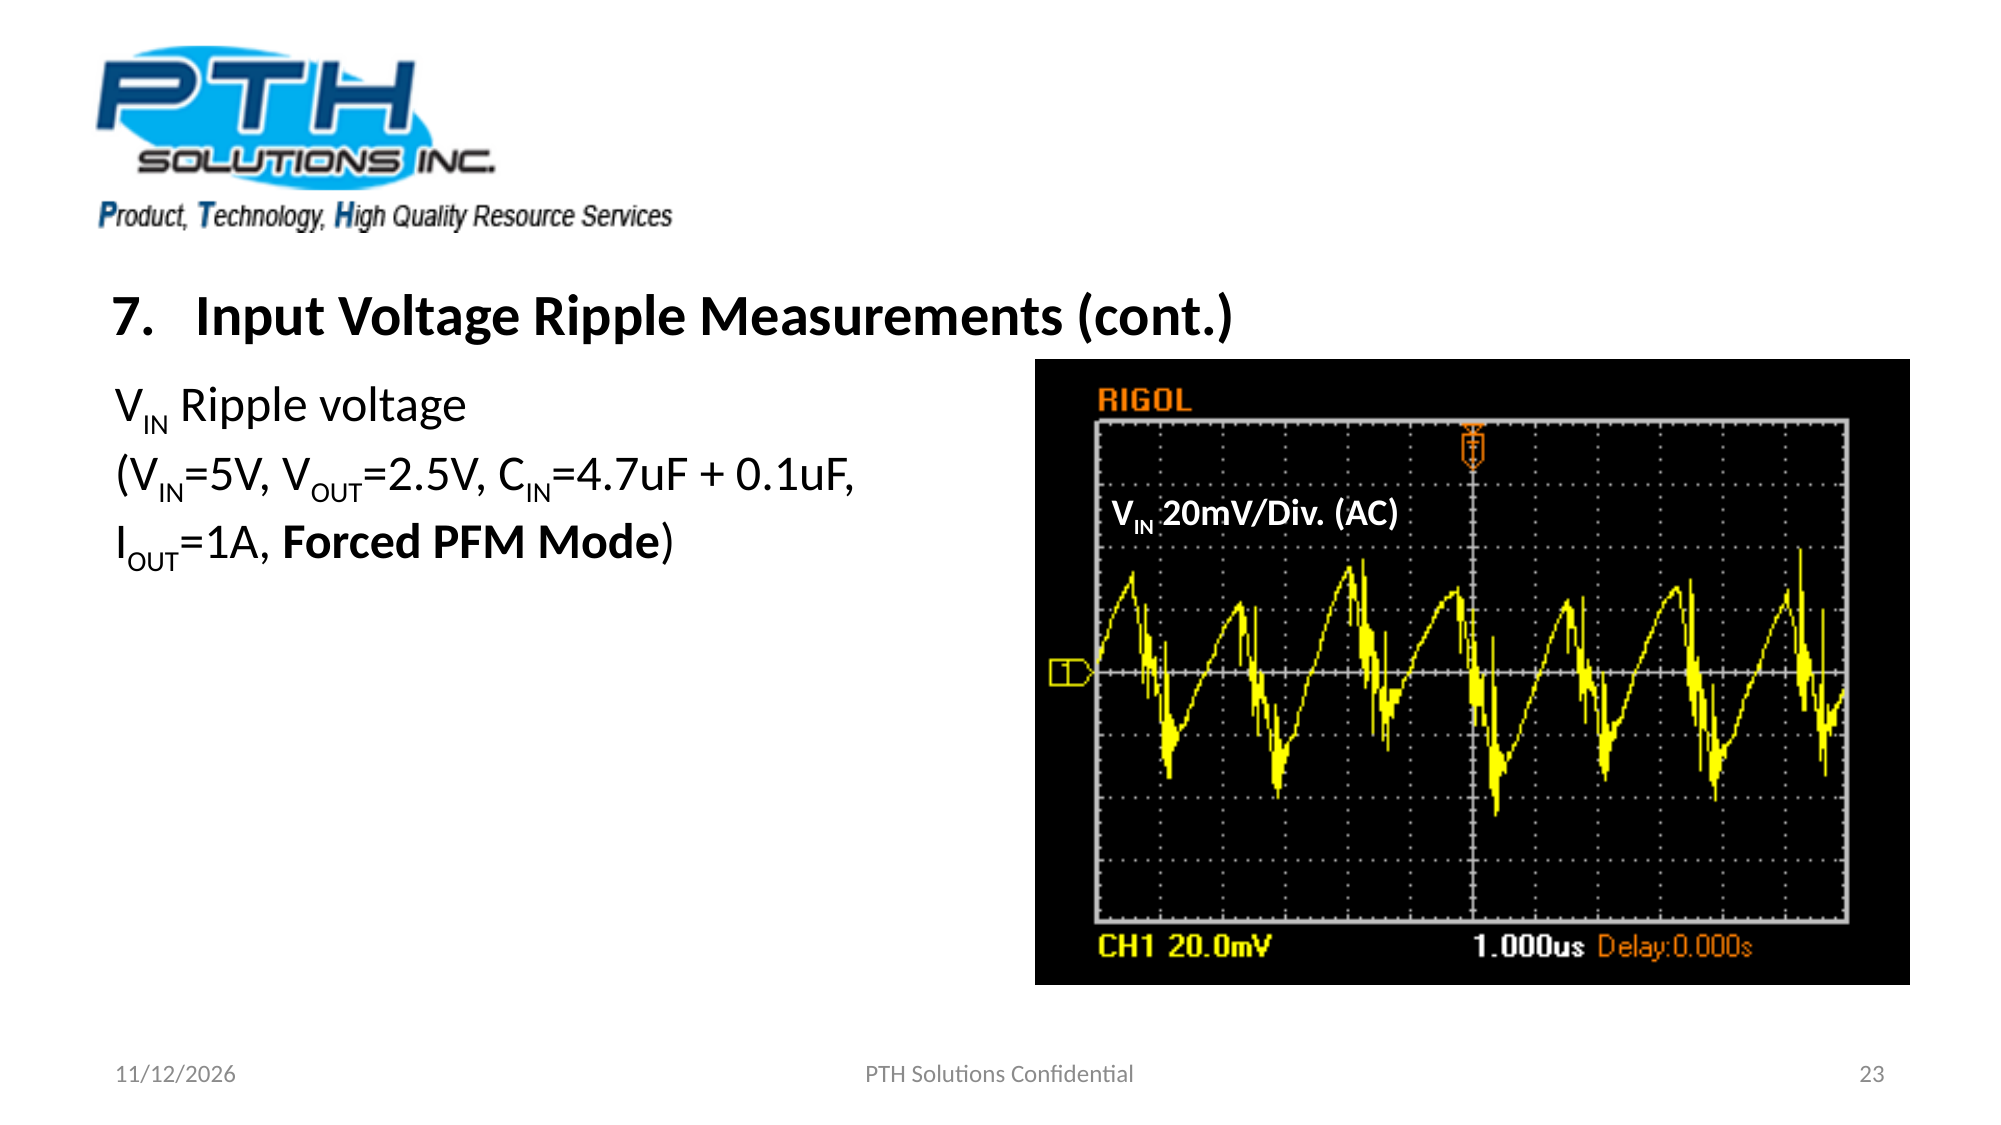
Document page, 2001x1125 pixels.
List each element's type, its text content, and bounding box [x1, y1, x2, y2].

text_box VIN Ripple voltage (VIN=5V, VOUT=2.5V, CIN=4.7uF + 0.1uF, IOUT=1A, Forced PFM Mode) [99, 364, 1029, 585]
picture [89, 44, 716, 233]
footer PTH Solutions Confidential [683, 1042, 1317, 1103]
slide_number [99, 1042, 567, 1103]
text_box Input Voltage Ripple Measurements (cont.) [96, 270, 1251, 355]
picture [1034, 359, 1911, 986]
slide_number 23 [1433, 1042, 1900, 1103]
